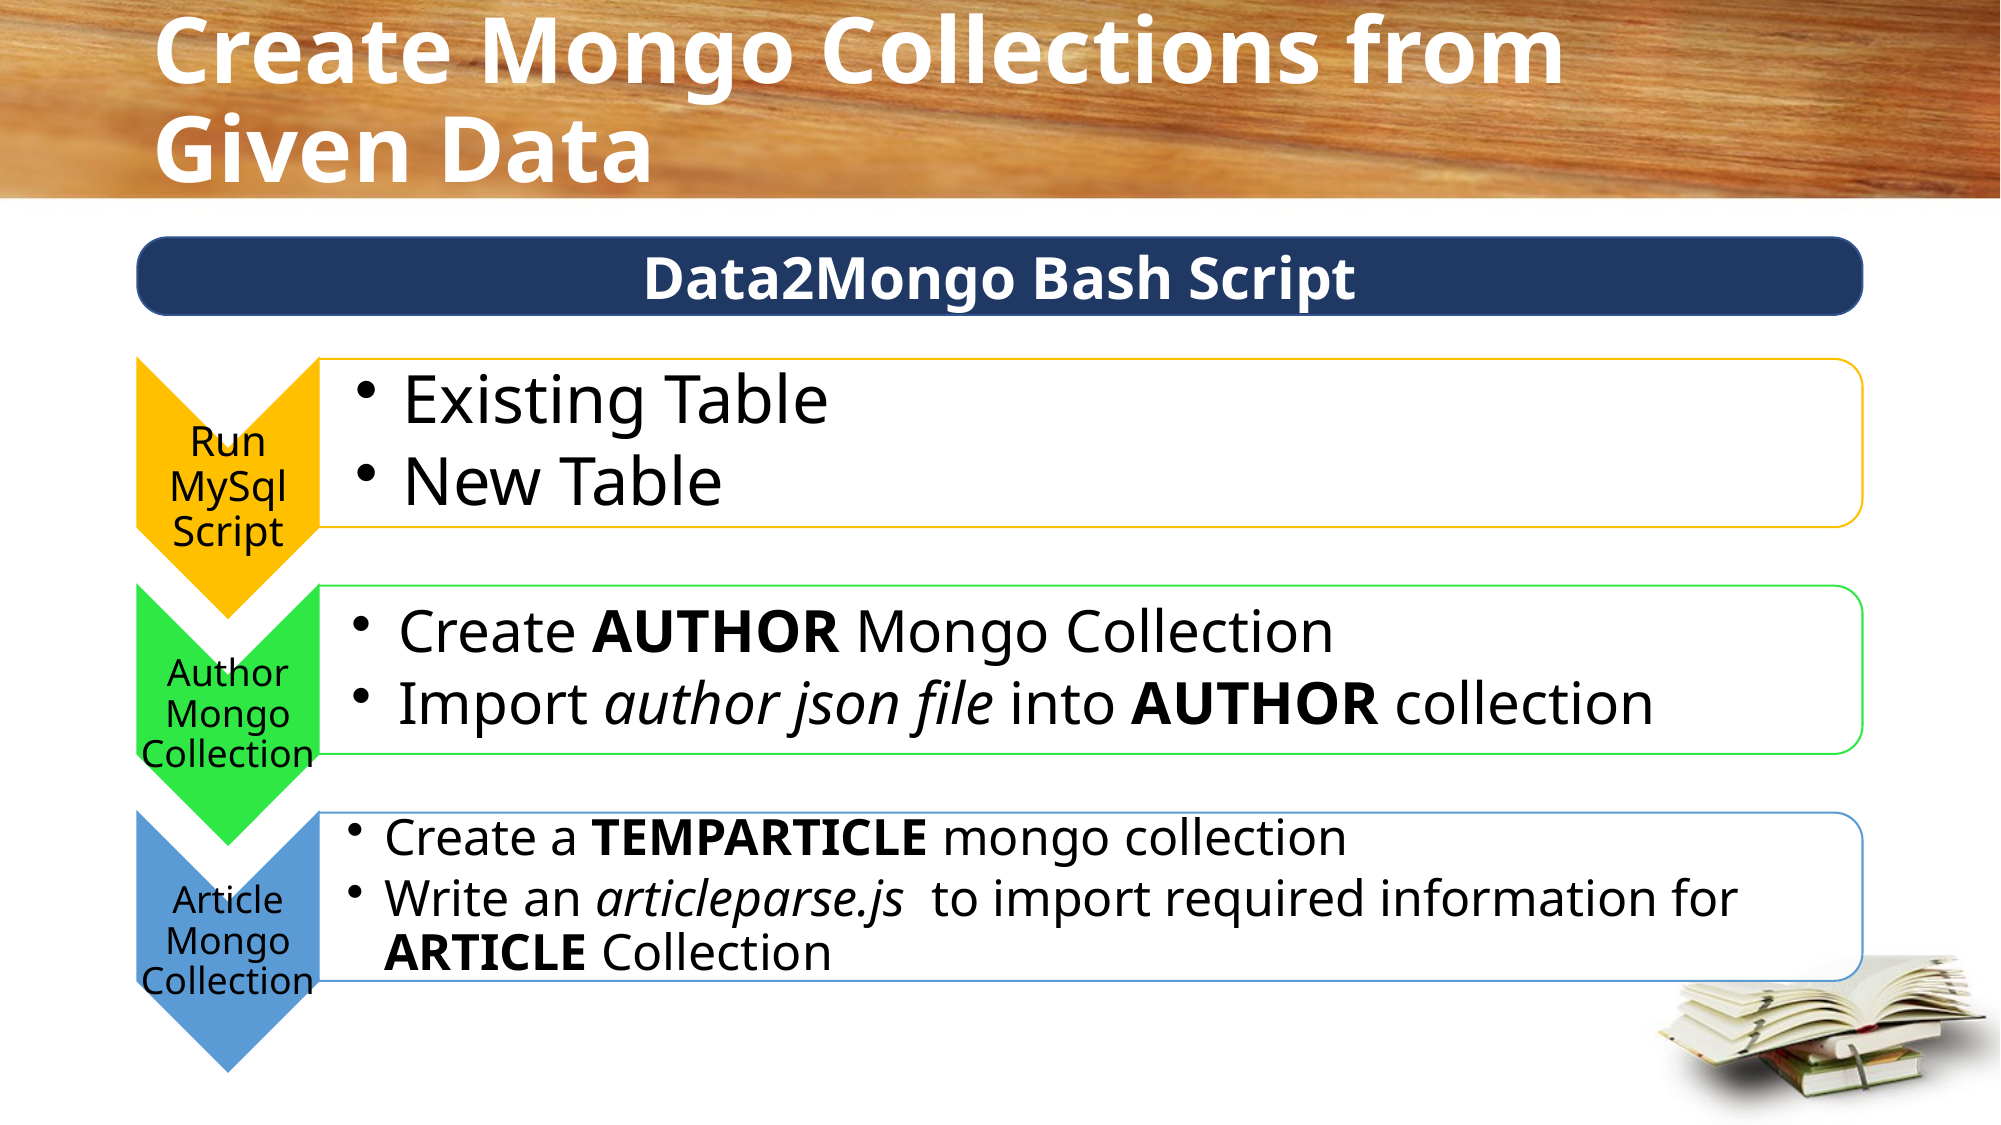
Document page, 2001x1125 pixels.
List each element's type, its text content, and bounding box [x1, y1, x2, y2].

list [137, 358, 1863, 1073]
text_box Data2Mongo Bash Script [136, 236, 1864, 316]
title Create Mongo Collections from Given Data [137, 0, 1863, 218]
picture [0, 0, 2001, 1125]
